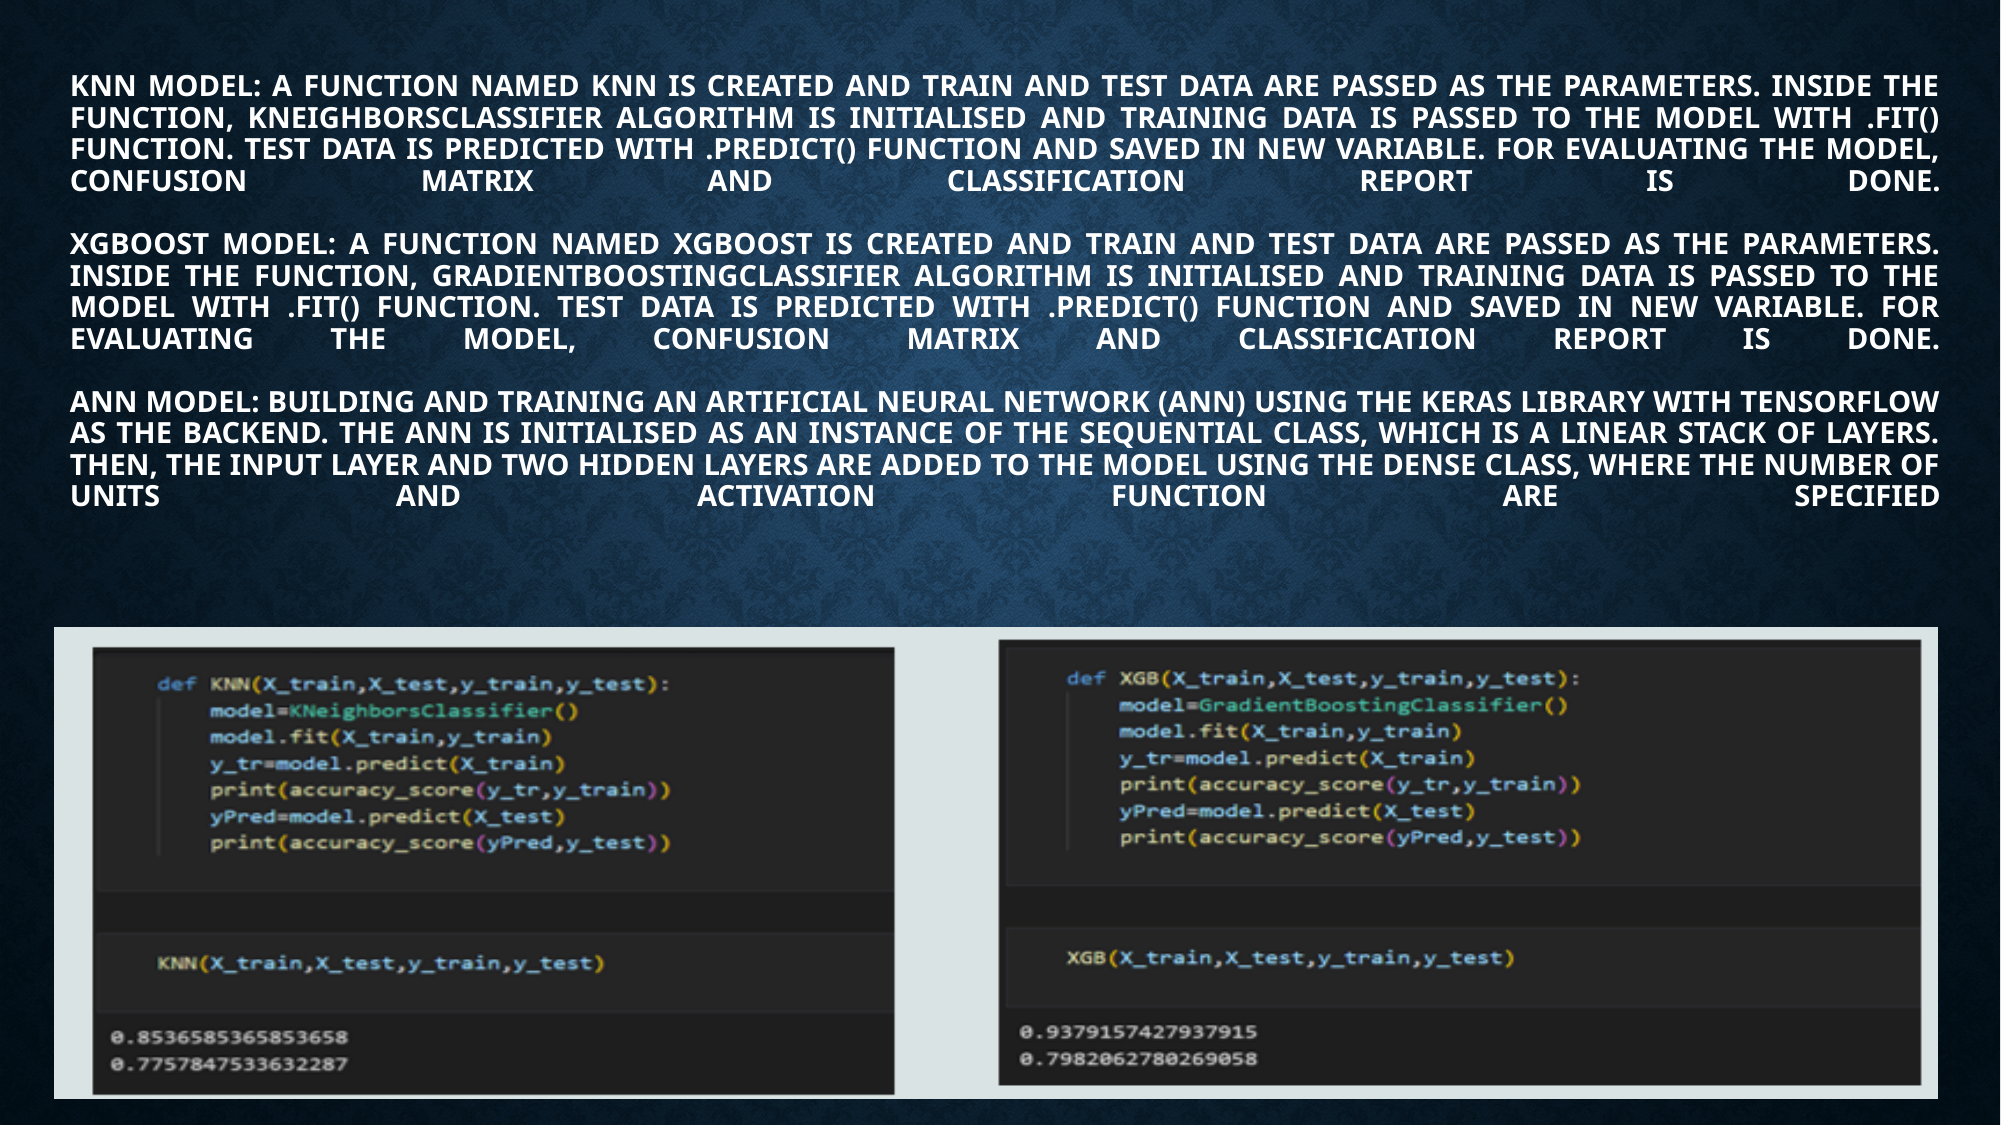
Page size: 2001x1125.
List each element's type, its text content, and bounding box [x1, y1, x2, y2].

title KNN Model: A function named KNN is created and train and test data are passed as the parameters. Inside the function, KNeighborsClassifier algorithm is initialised and training data is passed to the model with .fit() function. Test data is predicted with .predict() function and saved in new variable. For evaluating the model, confusion matrix and classification report is done. Xgboost Model: A function named xgboost is created and train and test data are passed as the parameters. Inside the function, GradientBoostingClassifier algorithm is initialised and training data is passed to the model with .fit() function. Test data is predicted with .predict() function and saved in new variable. For evaluating the model, confusion matrix and classification report is done. ANN Model: Building and training an Artificial Neural Network (ANN) using the Keras library with TensorFlow as the backend. The ANN is initialised as an instance of the Sequential class, which is a linear stack of layers. Then, the input layer and two hidden layers are added to the model using the Dense class, where the number of units and activation function are specified [54, 21, 1957, 598]
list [54, 626, 1938, 1100]
